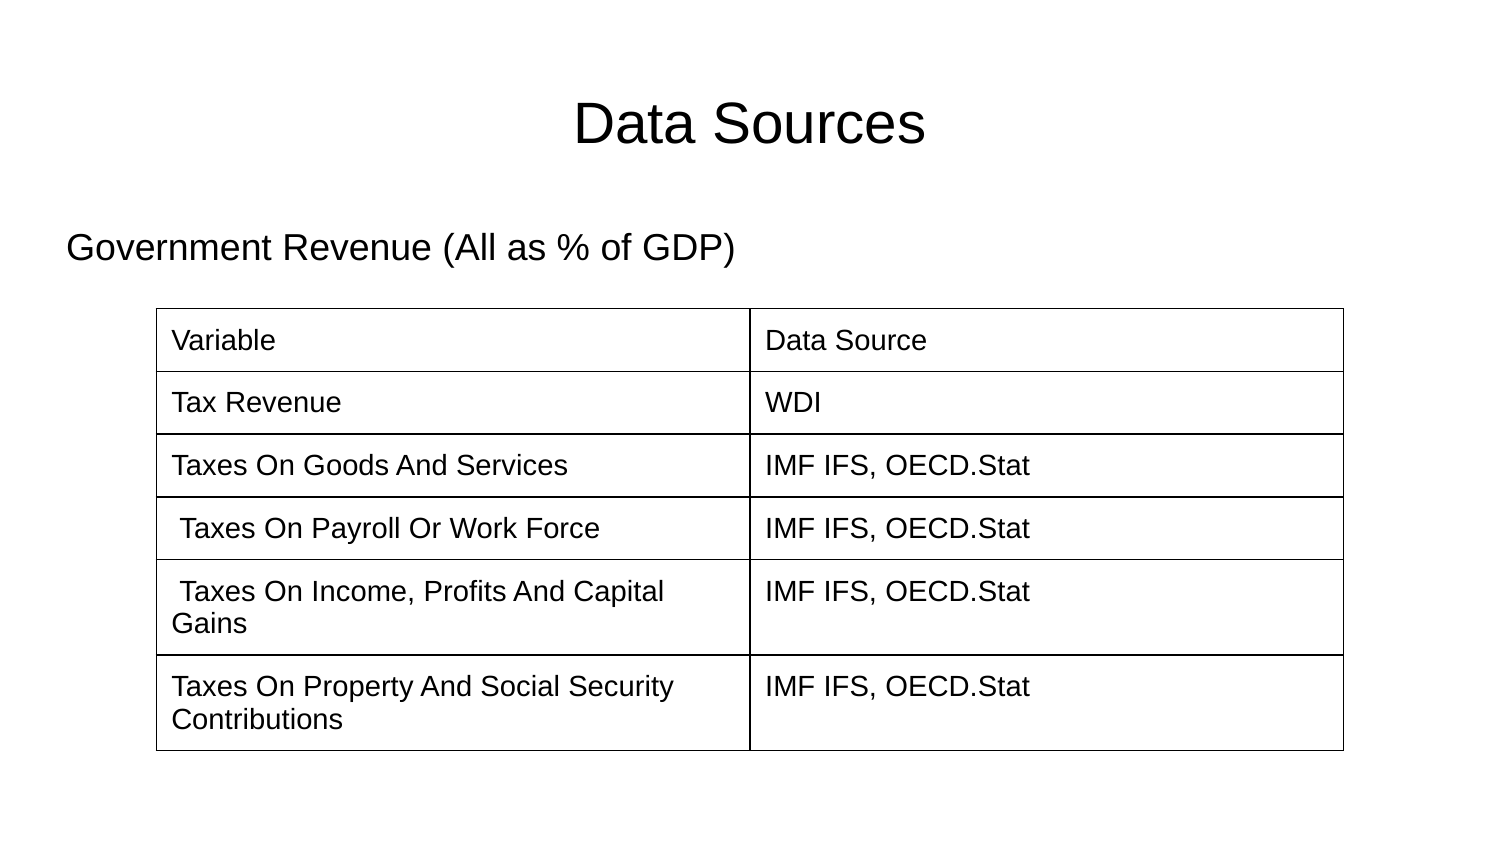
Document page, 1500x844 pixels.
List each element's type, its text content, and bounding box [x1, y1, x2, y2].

table_header Variable [157, 309, 749, 371]
table_header Data Source [751, 309, 1343, 371]
title Data Sources [51, 72, 1449, 167]
table_cell IMF IFS, OECD.Stat [751, 656, 1343, 750]
table_cell IMF IFS, OECD.Stat [751, 498, 1343, 559]
table_cell Tax Revenue [157, 372, 749, 433]
table_cell Taxes On Income, Profits And Capital Gains [157, 560, 749, 654]
table_cell Taxes On Payroll Or Work Force [157, 498, 749, 559]
table_cell IMF IFS, OECD.Stat [751, 435, 1343, 496]
table_cell IMF IFS, OECD.Stat [751, 560, 1343, 654]
table_cell Taxes On Property And Social Security Contributions [157, 656, 749, 750]
table_cell WDI [751, 372, 1343, 433]
list Government Revenue (All as % of GDP) [51, 201, 1449, 275]
table_cell Taxes On Goods And Services [157, 435, 749, 496]
